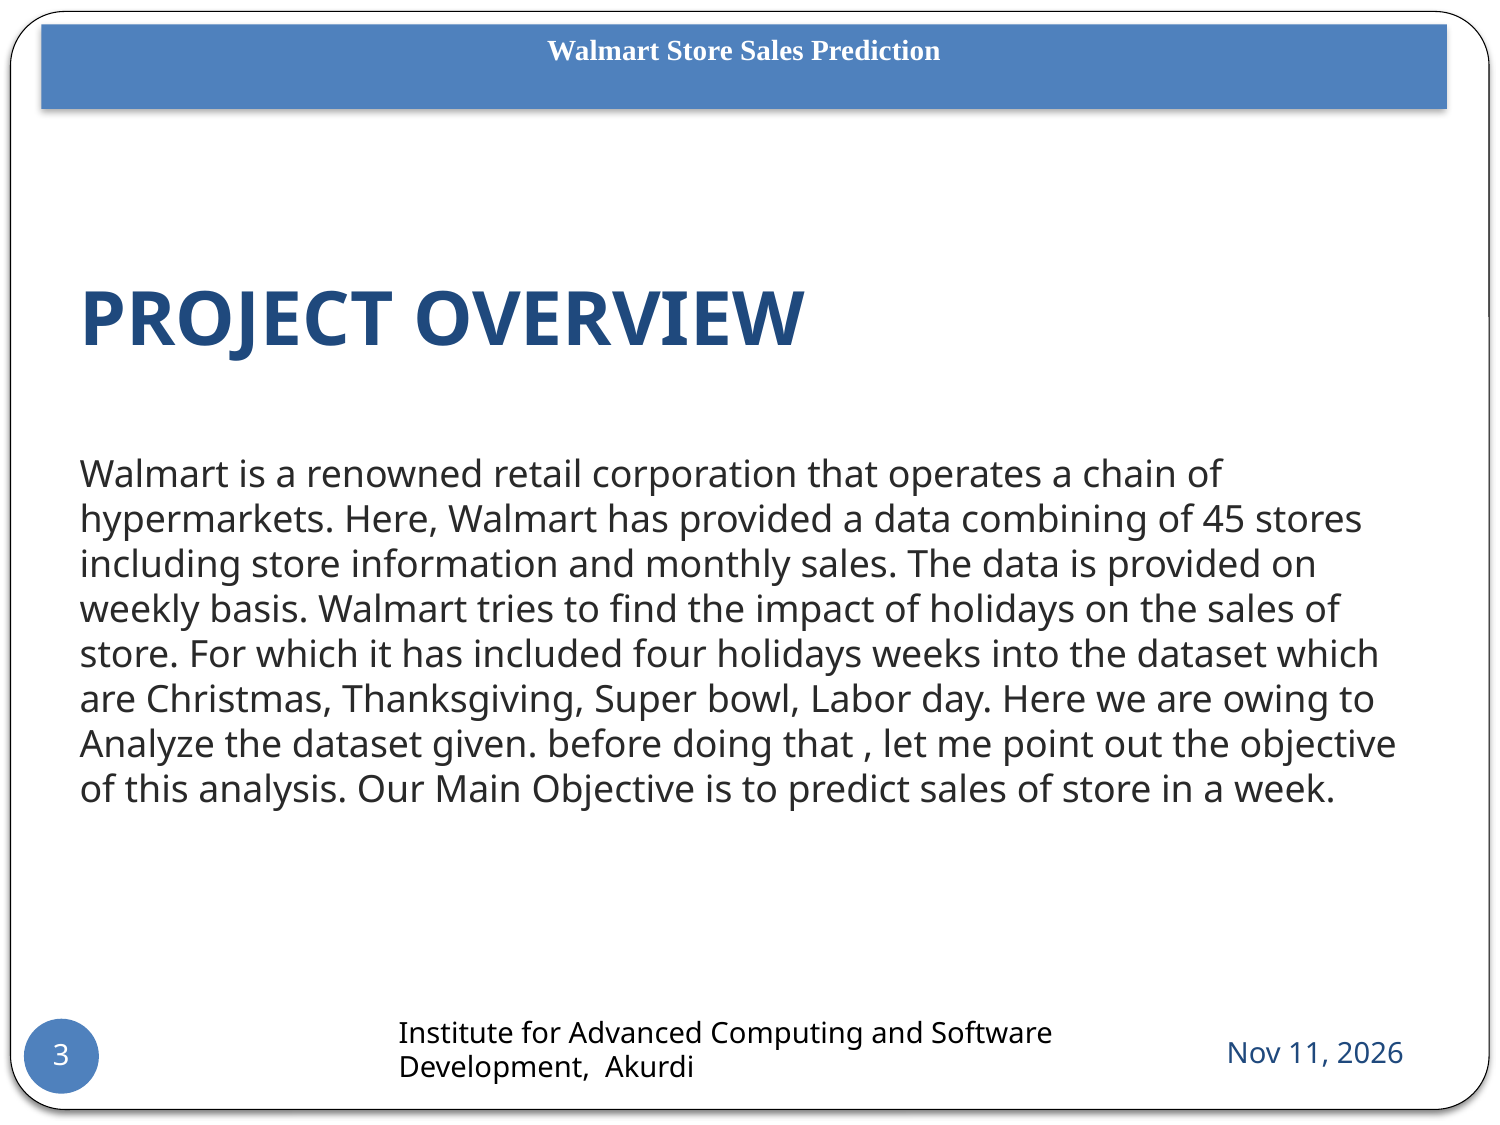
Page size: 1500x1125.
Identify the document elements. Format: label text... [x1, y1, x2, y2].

text_box PROJECT OVERVIEW Walmart is a renowned retail corporation that operates a chain of hypermarkets. Here, Walmart has provided a data combining of 45 stores including store information and monthly sales. The data is provided on weekly basis. Walmart tries to find the impact of holidays on the sales of store. For which it has included four holidays weeks into the dataset which are Christmas, Thanksgiving, Super bowl, Labor day. Here we are owing to Analyze the dataset given. before doing that , let me point out the objective of this analysis. Our Main Objective is to predict sales of store in a week. [64, 172, 1416, 908]
text_box Walmart Store Sales Prediction [41, 24, 1447, 109]
slide_number 30-Sep-21 [1012, 1015, 1419, 1094]
text_box Institute for Advanced Computing and Software Development, Akurdi [383, 1011, 1173, 1087]
slide_number 3 [23, 1018, 99, 1094]
